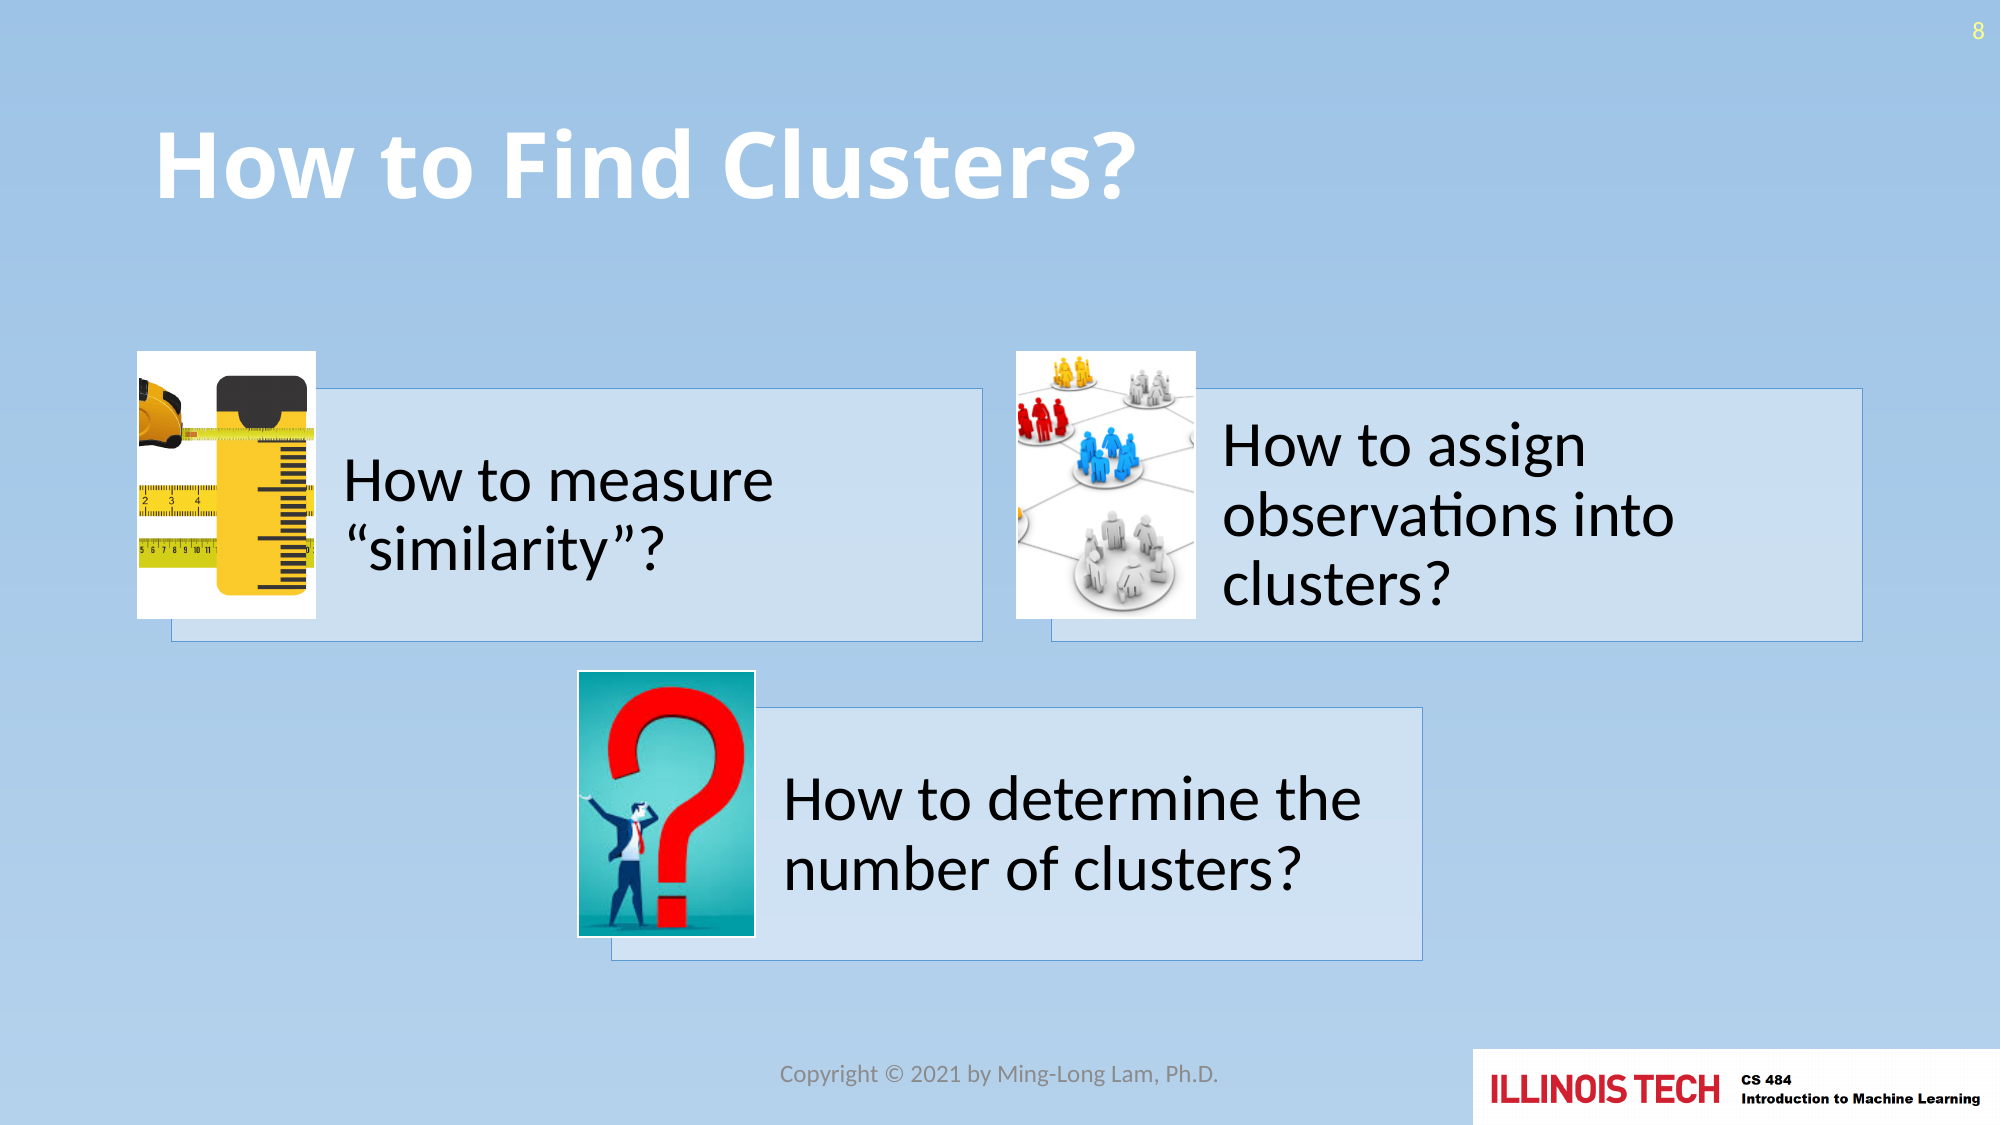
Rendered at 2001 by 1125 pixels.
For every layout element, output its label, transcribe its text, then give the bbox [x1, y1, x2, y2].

slide_number 8 [1550, 0, 2000, 60]
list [137, 299, 1863, 1014]
picture [1473, 1049, 2000, 1125]
footer Copyright © 2021 by Ming-Long Lam, Ph.D. [662, 1042, 1338, 1103]
title How to Find Clusters? [137, 59, 1863, 278]
